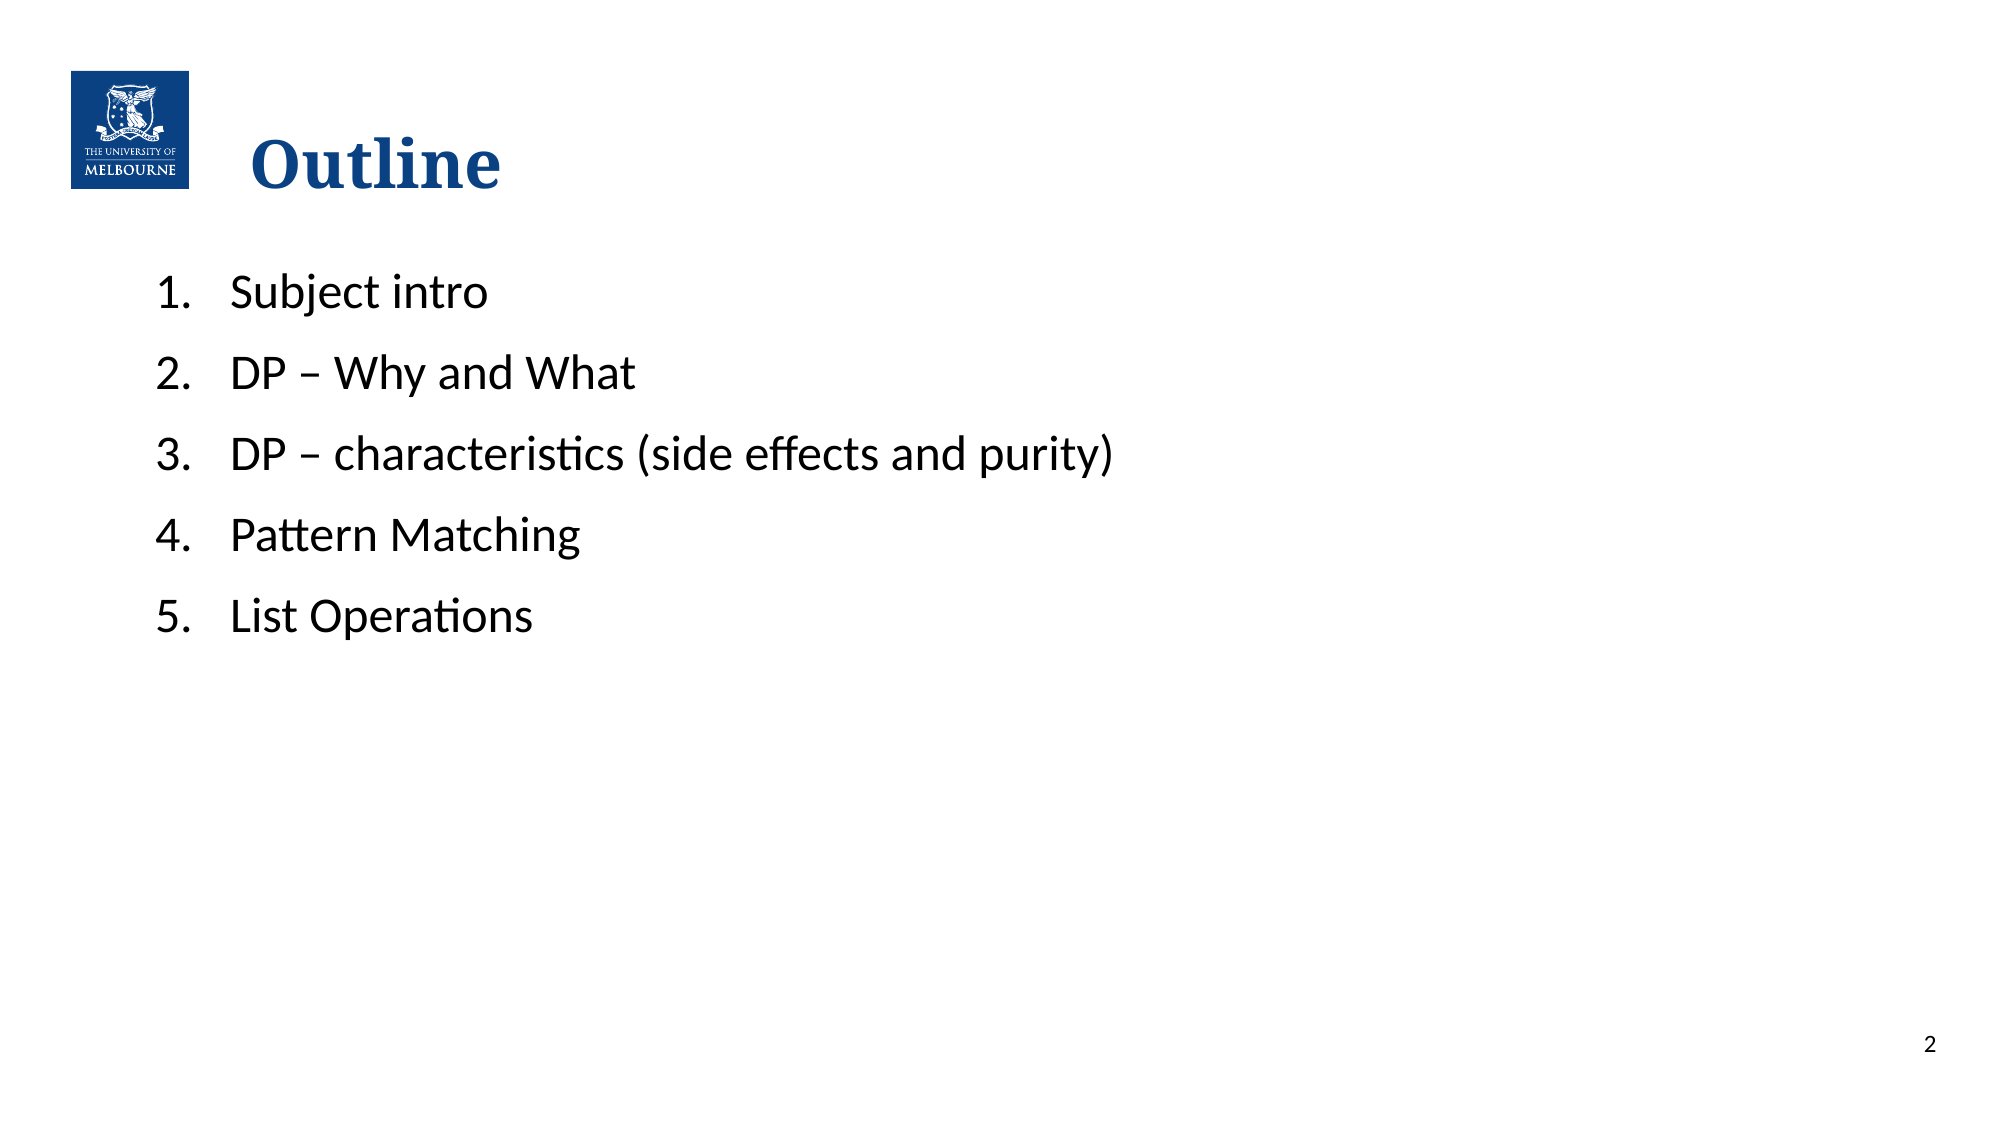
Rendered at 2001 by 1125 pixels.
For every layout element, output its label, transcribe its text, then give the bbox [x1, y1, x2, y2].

slide_number 2 [1797, 1012, 1937, 1073]
title Outline [234, 64, 1924, 211]
list Subject intro DP – Why and What DP – characteristics (side effects and purity) Pattern Matching List Operations [140, 251, 1924, 862]
